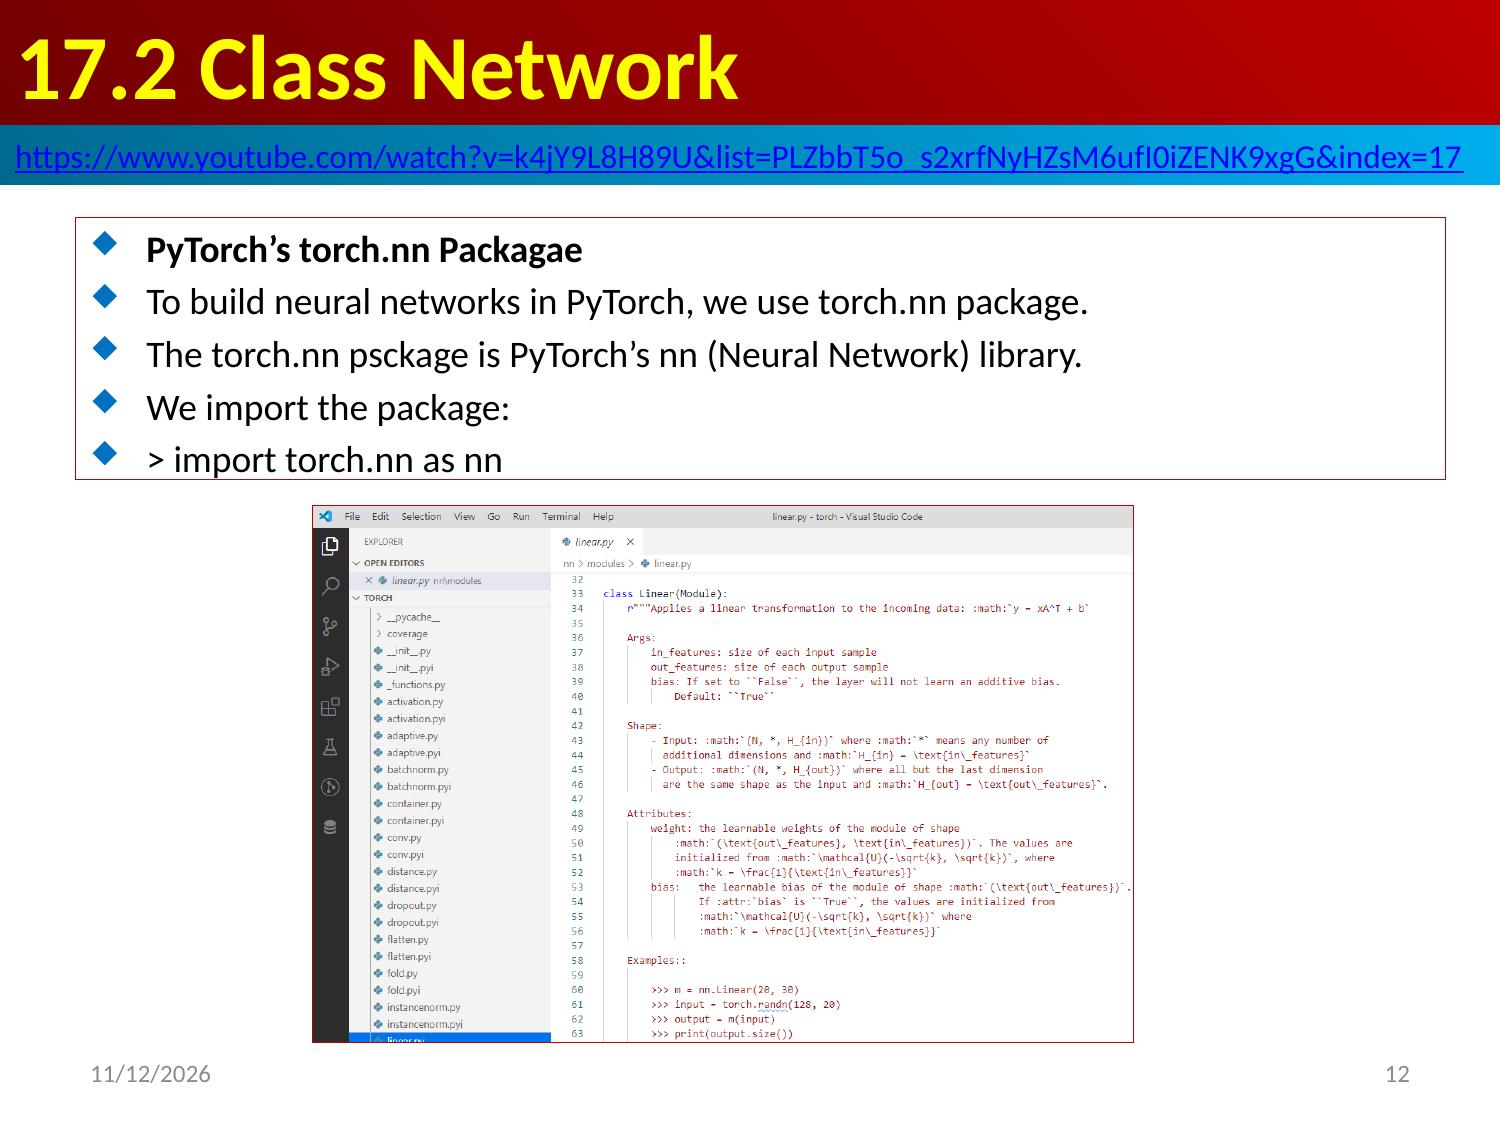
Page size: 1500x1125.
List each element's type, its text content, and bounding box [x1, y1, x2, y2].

slide_number 12 [1074, 1042, 1425, 1103]
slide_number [75, 1042, 425, 1103]
text_box https://www.youtube.com/watch?v=k4jY9L8H89U&list=PLZbbT5o_s2xrfNyHZsM6ufI0iZENK9xgG&index=17 [0, 125, 1500, 185]
title 17.2 Class Network [0, 0, 1500, 125]
subtitle PyTorch’s torch.nn Packagae To build neural networks in PyTorch, we use torch.nn package. The torch.nn psckage is PyTorch’s nn (Neural Network) library. We import the package: > import torch.nn as nn [75, 217, 1446, 480]
picture [312, 505, 1134, 1043]
